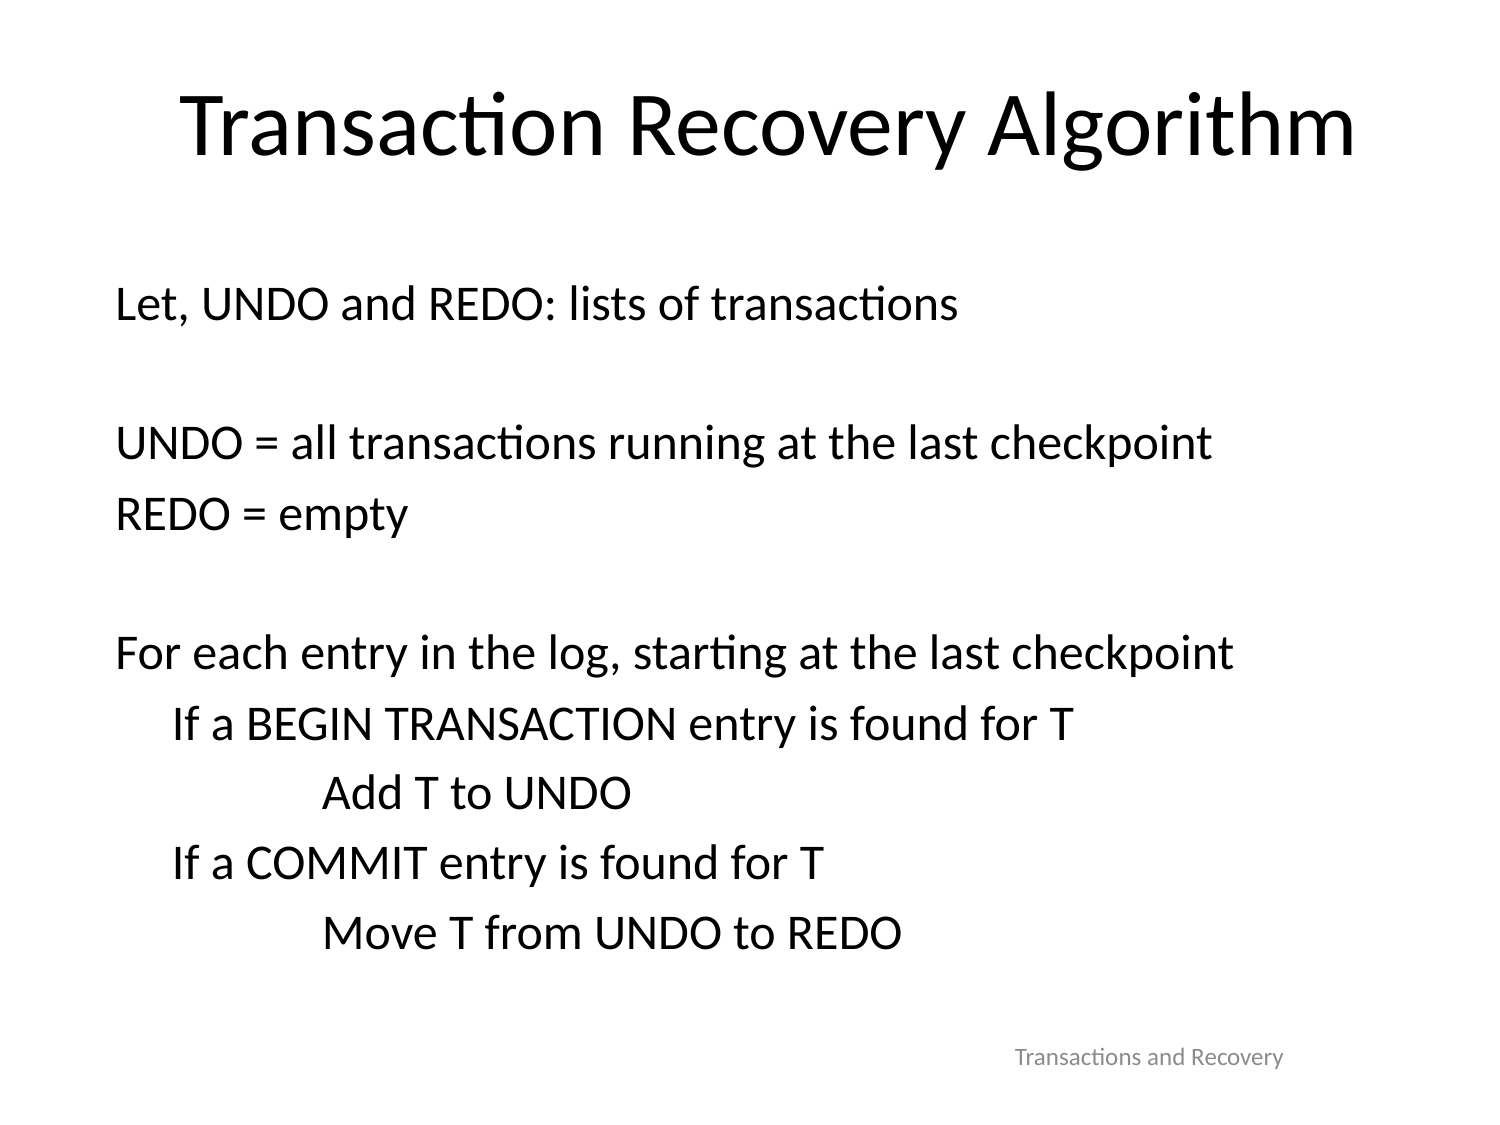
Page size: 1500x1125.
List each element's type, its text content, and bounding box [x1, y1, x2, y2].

list Let, UNDO and REDO: lists of transactions UNDO = all transactions running at the last checkpoint REDO = empty For each entry in the log, starting at the last checkpoint If a BEGIN TRANSACTION entry is found for T Add T to UNDO If a COMMIT entry is found for T Move T from UNDO to REDO [100, 262, 1438, 1000]
footer Transactions and Recovery [999, 1025, 1438, 1085]
title Transaction Recovery Algorithm [100, 37, 1438, 200]
